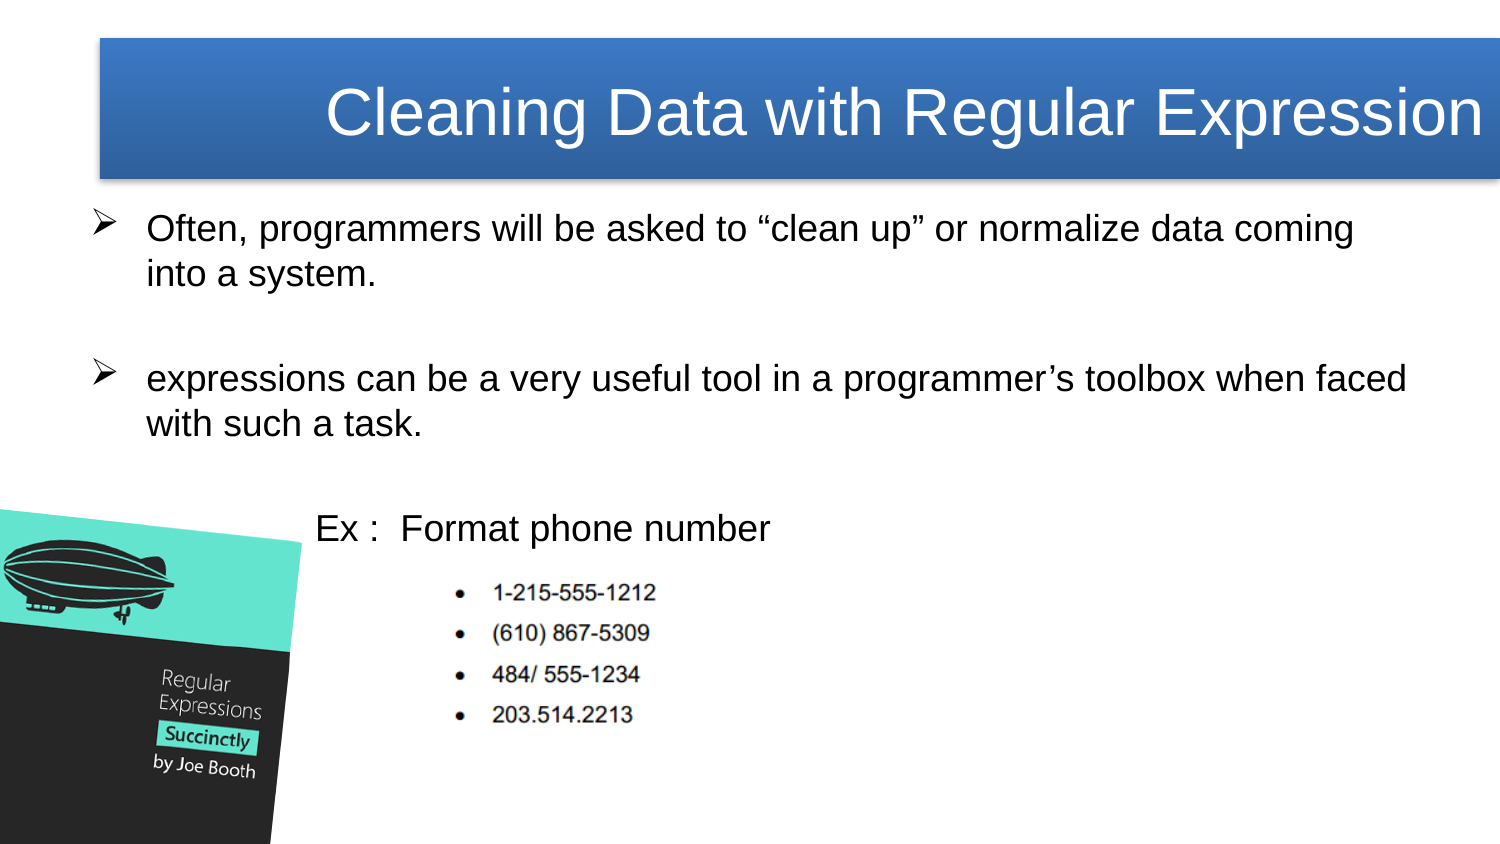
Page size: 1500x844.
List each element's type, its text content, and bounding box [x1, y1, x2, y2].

picture [387, 559, 707, 744]
list Often, programmers will be asked to “clean up” or normalize data coming into a system. expressions can be a very useful tool in a programmer’s toolbox when faced with such a task. Ex : Format phone number [75, 196, 1425, 754]
picture [0, 499, 338, 844]
text_box Cleaning Data with Regular Expression [99, 38, 1500, 179]
